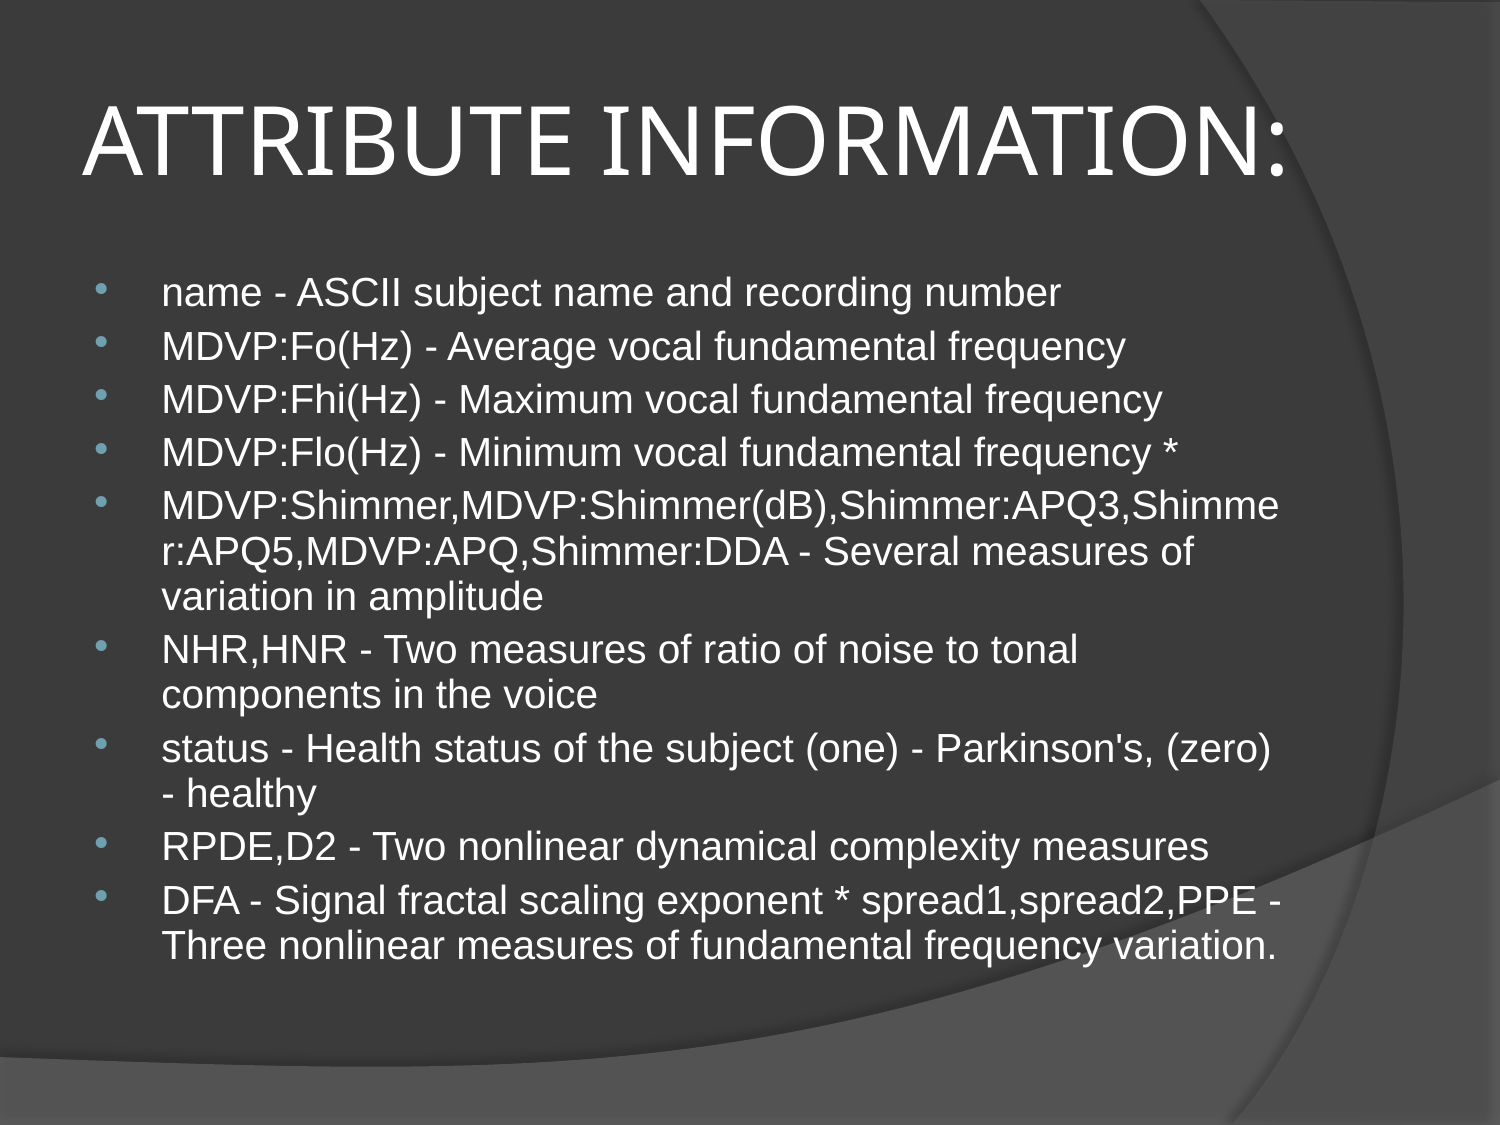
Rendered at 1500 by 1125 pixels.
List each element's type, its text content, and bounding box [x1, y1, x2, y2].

title ATTRIBUTE INFORMATION: [75, 45, 1300, 233]
list name - ASCII subject name and recording number MDVP:Fo(Hz) - Average vocal fundamental frequency MDVP:Fhi(Hz) - Maximum vocal fundamental frequency MDVP:Flo(Hz) - Minimum vocal fundamental frequency * MDVP:Shimmer,MDVP:Shimmer(dB),Shimmer:APQ3,Shimmer:APQ5,MDVP:APQ,Shimmer:DDA - Several measures of variation in amplitude NHR,HNR - Two measures of ratio of noise to tonal components in the voice status - Health status of the subject (one) - Parkinson's, (zero) - healthy RPDE,D2 - Two nonlinear dynamical complexity measures DFA - Signal fractal scaling exponent * spread1,spread2,PPE - Three nonlinear measures of fundamental frequency variation. [75, 262, 1300, 1005]
